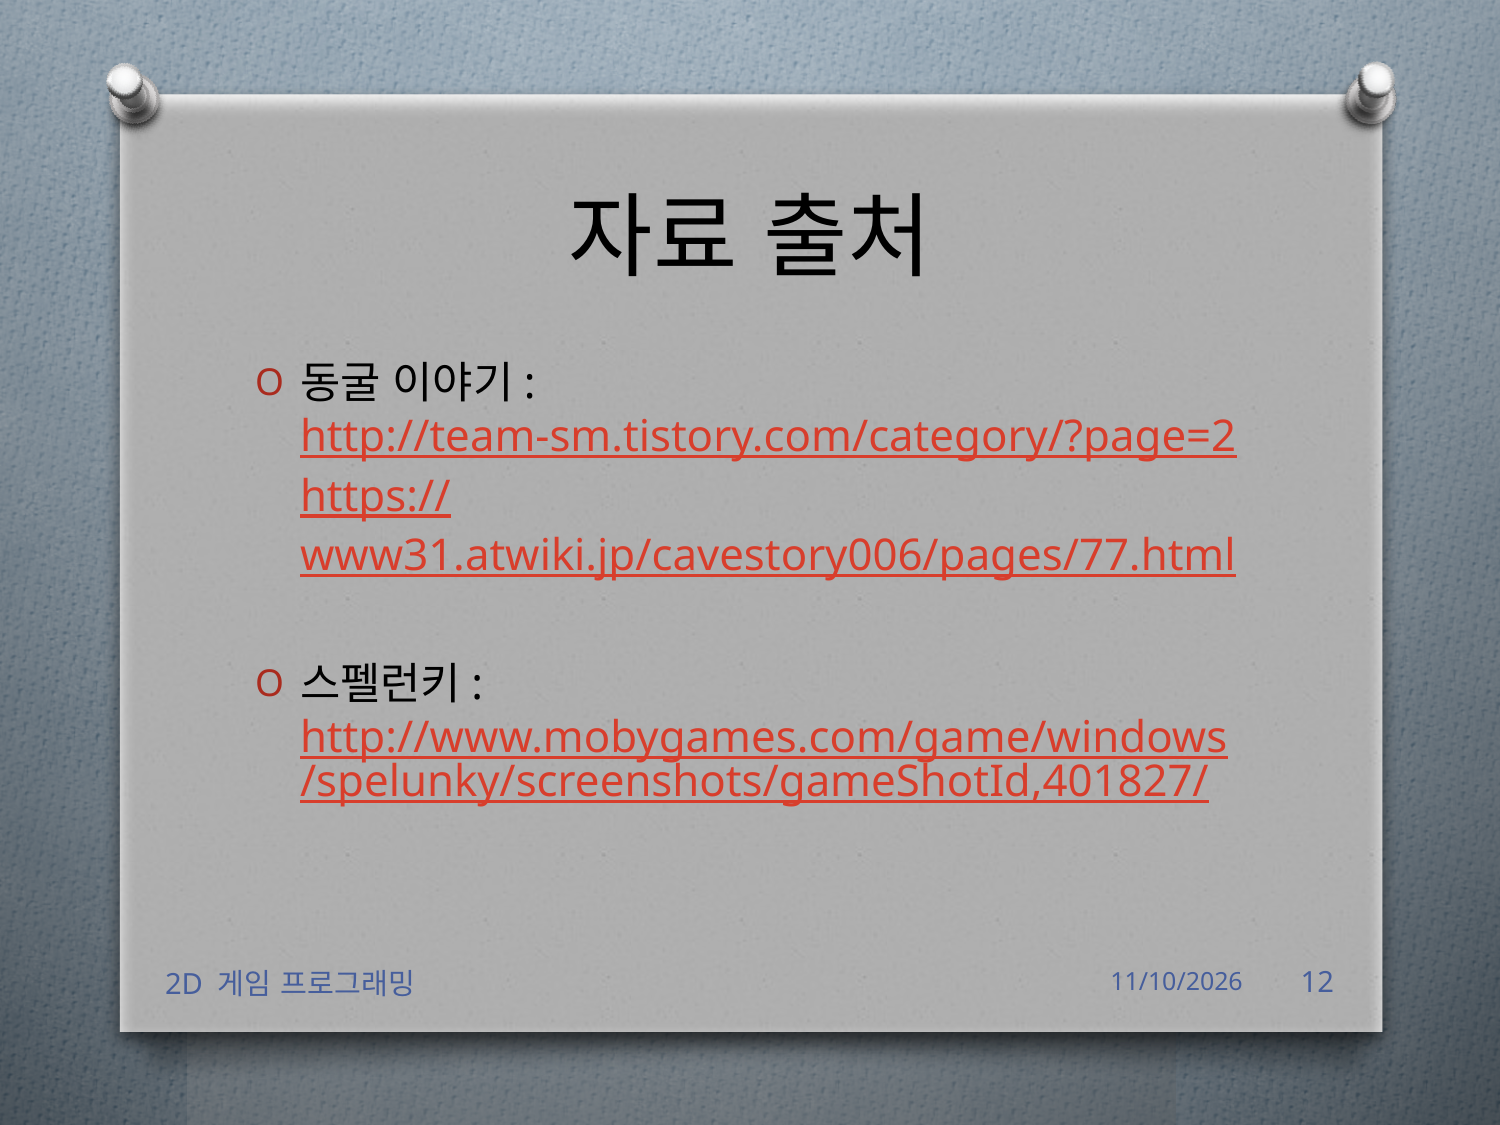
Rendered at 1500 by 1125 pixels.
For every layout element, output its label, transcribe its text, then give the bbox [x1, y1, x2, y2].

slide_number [1059, 952, 1258, 1013]
slide_number 12 [1258, 952, 1350, 1013]
footer 2D 게임 프로그래밍 [150, 952, 1059, 1013]
list 동굴 이야기: http://team-sm.tistory.com/category/?page=2 https://www31.atwiki.jp/cavestory006/pages/77.html 스펠런키: http://www.mobygames.com/game/windows/spelunky/screenshots/gameShotId,401827/ [240, 347, 1257, 939]
title 자료 출처 [179, 134, 1323, 332]
picture [1317, 35, 1439, 156]
picture [75, 29, 198, 153]
